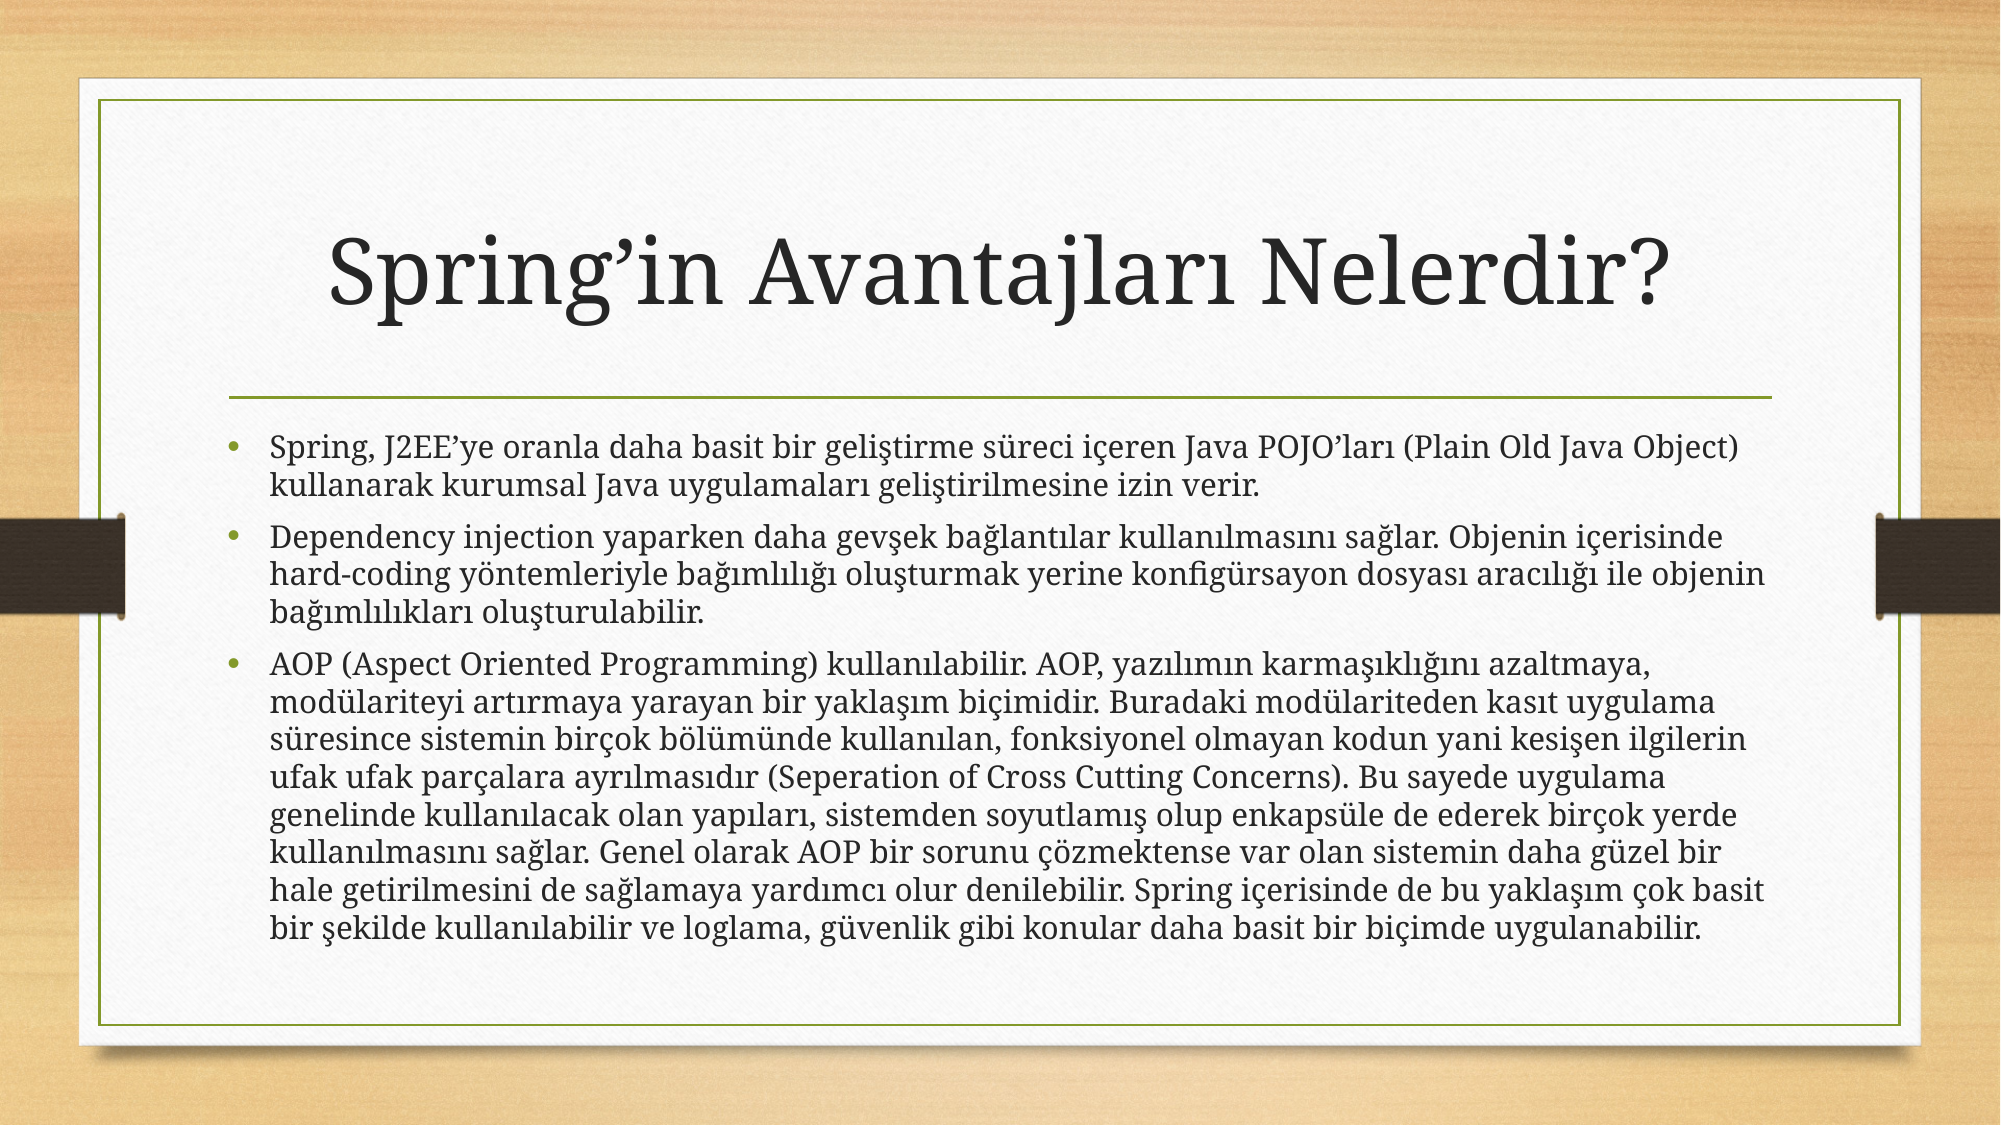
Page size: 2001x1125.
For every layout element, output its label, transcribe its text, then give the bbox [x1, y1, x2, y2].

picture [0, 0, 2001, 1125]
title Spring’in Avantajları Nelerdir? [212, 161, 1788, 375]
list Spring, J2EE’ye oranla daha basit bir geliştirme süreci içeren Java POJO’ları (Plain Old Java Object) kullanarak kurumsal Java uygulamaları geliştirilmesine izin verir. Dependency injection yaparken daha gevşek bağlantılar kullanılmasını sağlar. Objenin içerisinde hard-coding yöntemleriyle bağımlılığı oluşturmak yerine konfigürsayon dosyası aracılığı ile objenin bağımlılıkları oluşturulabilir. AOP (Aspect Oriented Programming) kullanılabilir. AOP, yazılımın karmaşıklığını azaltmaya, modülariteyi artırmaya yarayan bir yaklaşım biçimidir. Buradaki modülariteden kasıt uygulama süresince sistemin birçok bölümünde kullanılan, fonksiyonel olmayan kodun yani kesişen ilgilerin ufak ufak parçalara ayrılmasıdır (Seperation of Cross Cutting Concerns). Bu sayede uygulama genelinde kullanılacak olan yapıları, sistemden soyutlamış olup enkapsüle de ederek birçok yerde kullanılmasını sağlar. Genel olarak AOP bir sorunu çözmektense var olan sistemin daha güzel bir hale getirilmesini de sağlamaya yardımcı olur denilebilir. Spring içerisinde de bu yaklaşım çok basit bir şekilde kullanılabilir ve loglama, güvenlik gibi konular daha basit bir biçimde uygulanabilir. [212, 419, 1788, 964]
